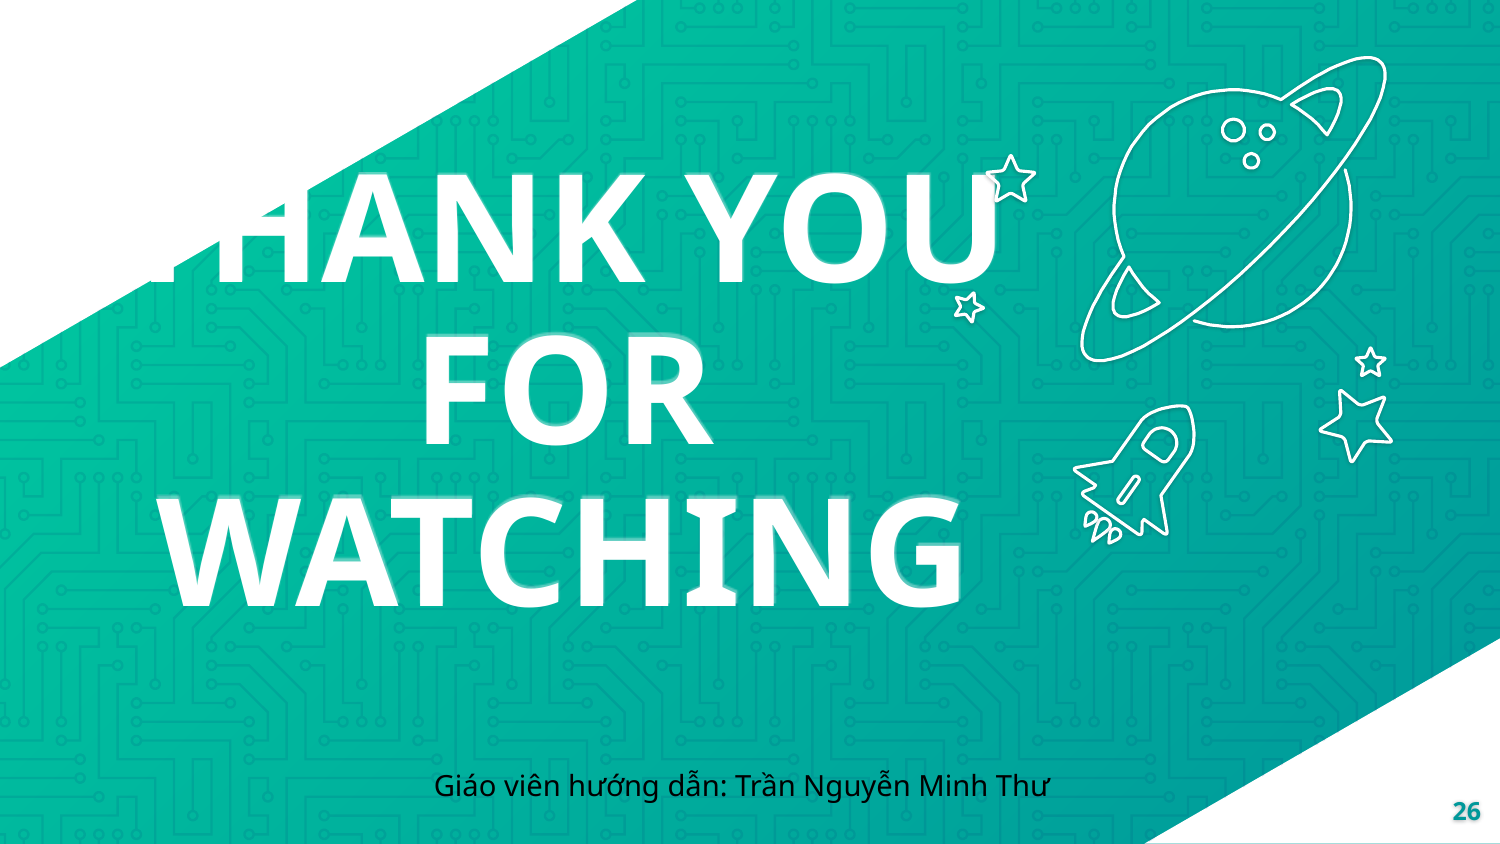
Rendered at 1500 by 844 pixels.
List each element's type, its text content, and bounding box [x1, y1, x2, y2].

title THANK YOU FOR WATCHING [46, 312, 1082, 640]
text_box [1081, 57, 1386, 361]
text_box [1076, 413, 1202, 539]
slide_number ‹#› [1391, 779, 1482, 844]
